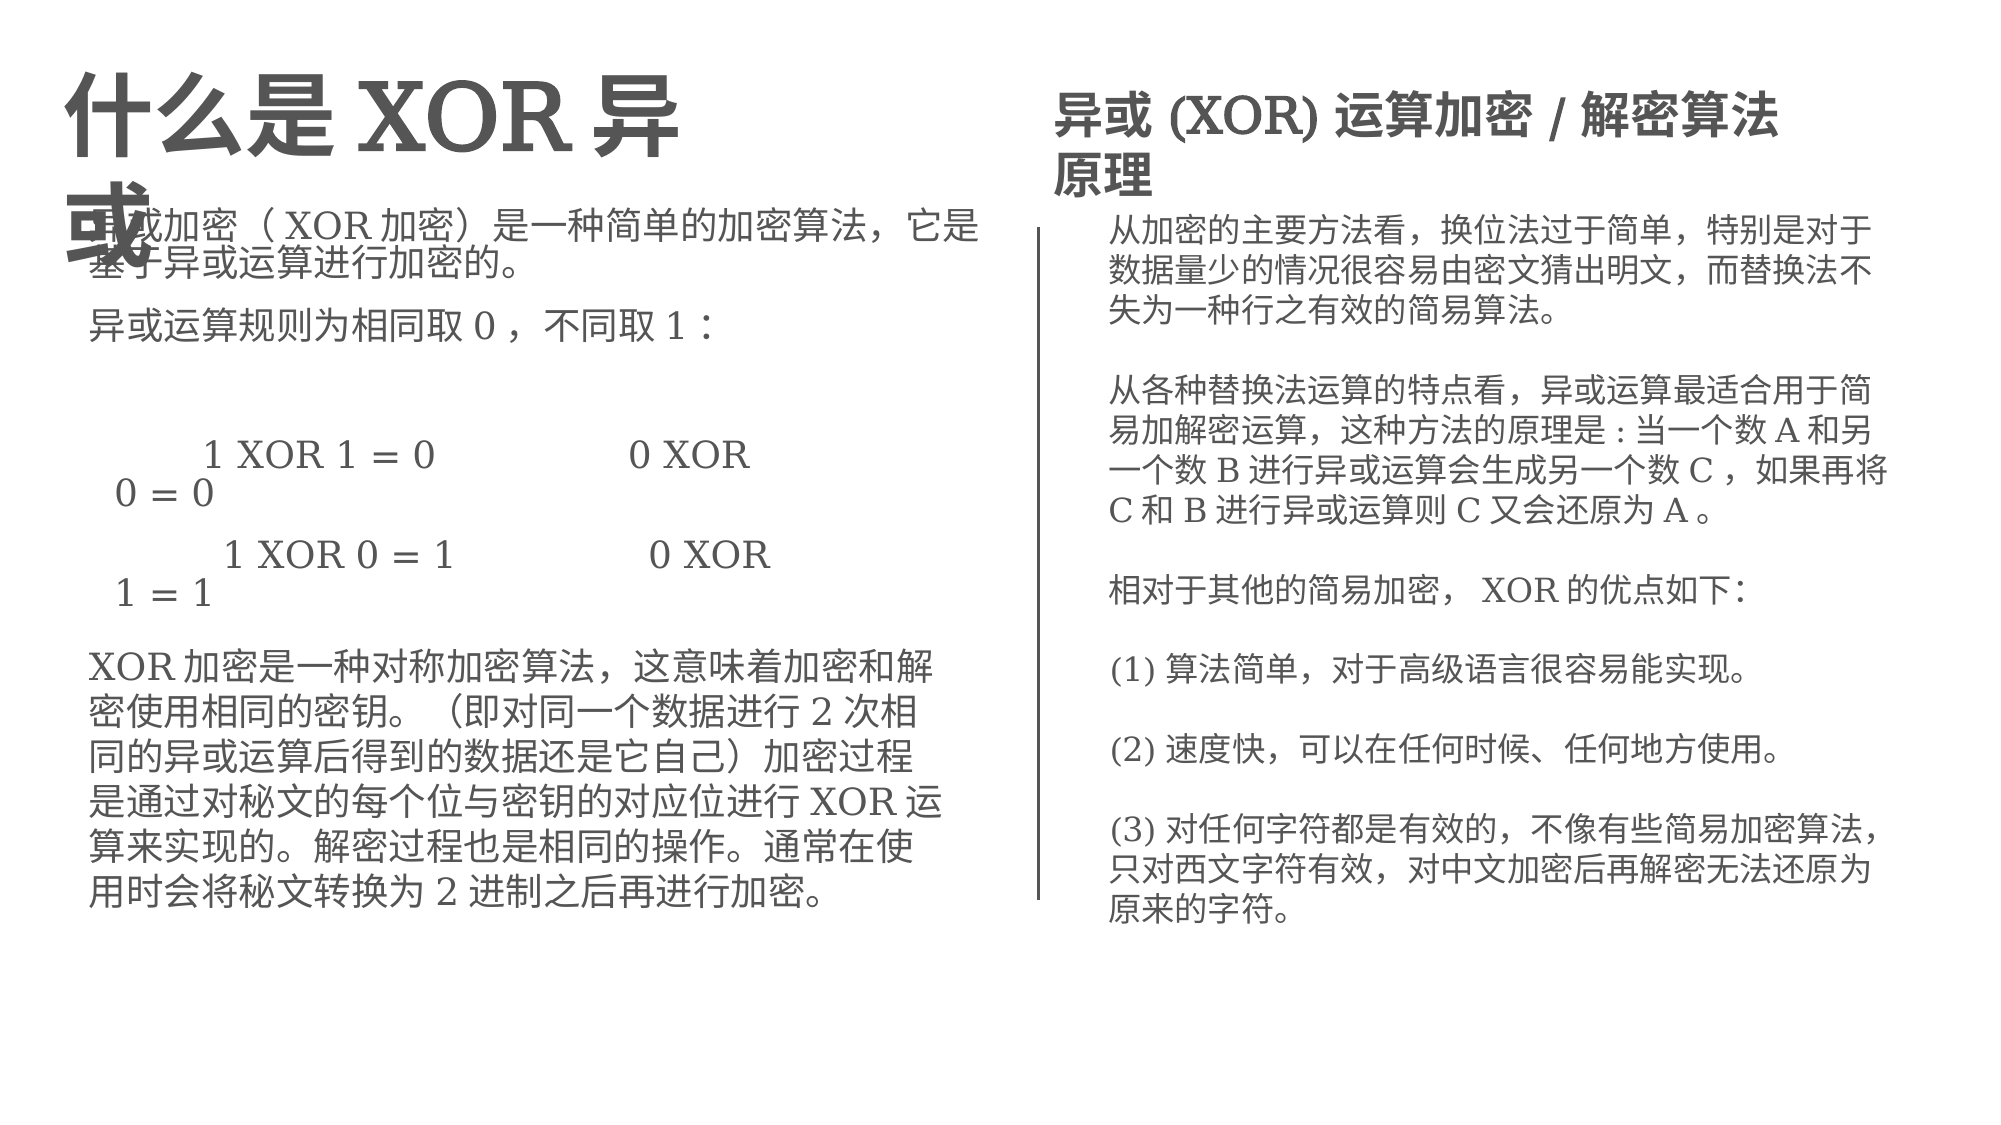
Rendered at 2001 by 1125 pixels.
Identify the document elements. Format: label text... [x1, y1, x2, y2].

text_box 异或加密（XOR加密）是一种简单的加密算法，它是基于异或运算进行加密的。 异或运算规则为相同取0，不同取1： [74, 202, 1000, 355]
text_box XOR加密是一种对称加密算法，这意味着加密和解密使用相同的密钥。（即对同一个数据进行2次相同的异或运算后得到的数据还是它自己）加密过程是通过对秘文的每个位与密钥的对应位进行XOR运算来实现的。解密过程也是相同的操作。通常在使用时会将秘文转换为2进制之后再进行加密。 [74, 635, 965, 920]
text_box 1 XOR 1 = 0 0 XOR 0 = 0 1 XOR 0 = 1 0 XOR 1 = 1 [99, 431, 793, 622]
text_box 异或(XOR)运算加密/解密算法原理 [1038, 75, 1837, 211]
text_box 从加密的主要方法看，换位法过于简单，特别是对于数据量少的情况很容易由密文猜出明文，而替换法不失为一种行之有效的简易算法。 从各种替换法运算的特点看，异或运算最适合用于简易加解密运算，这种方法的原理是:当一个数A和另一个数B进行异或运算会生成另一个数C，如果再将C和B进行异或运算则C又会还原为A。 相对于其他的简易加密，XOR的优点如下： (1)算法简单，对于高级语言很容易能实现。 (2)速度快，可以在任何时候、任何地方使用。 (3)对任何字符都是有效的，不像有些简易加密算法，只对西文字符有效，对中文加密后再解密无法还原为原来的字符。 [1093, 202, 1914, 936]
text_box 什么是XOR异或 [47, 50, 724, 286]
